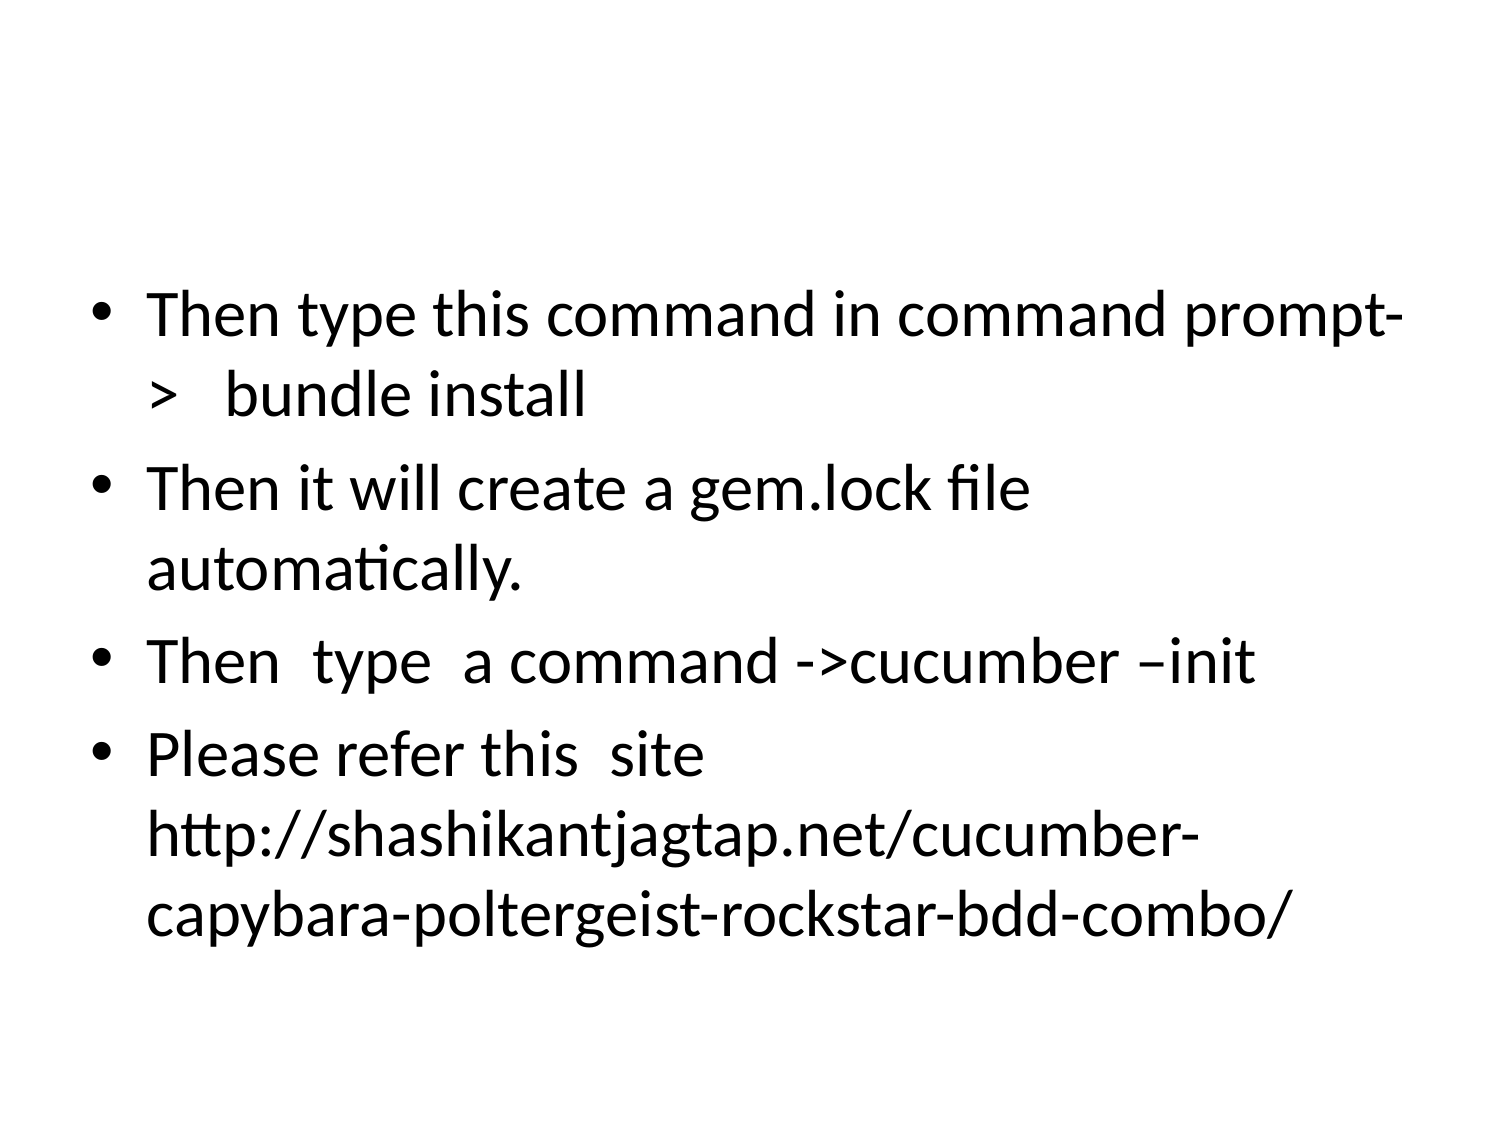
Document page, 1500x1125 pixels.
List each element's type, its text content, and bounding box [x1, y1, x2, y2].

list Then type this command in command prompt-> bundle install Then it will create a gem.lock file automatically. Then type a command ->cucumber –init Please refer this site http://shashikantjagtap.net/cucumber-capybara-poltergeist-rockstar-bdd-combo/ [75, 262, 1425, 1005]
